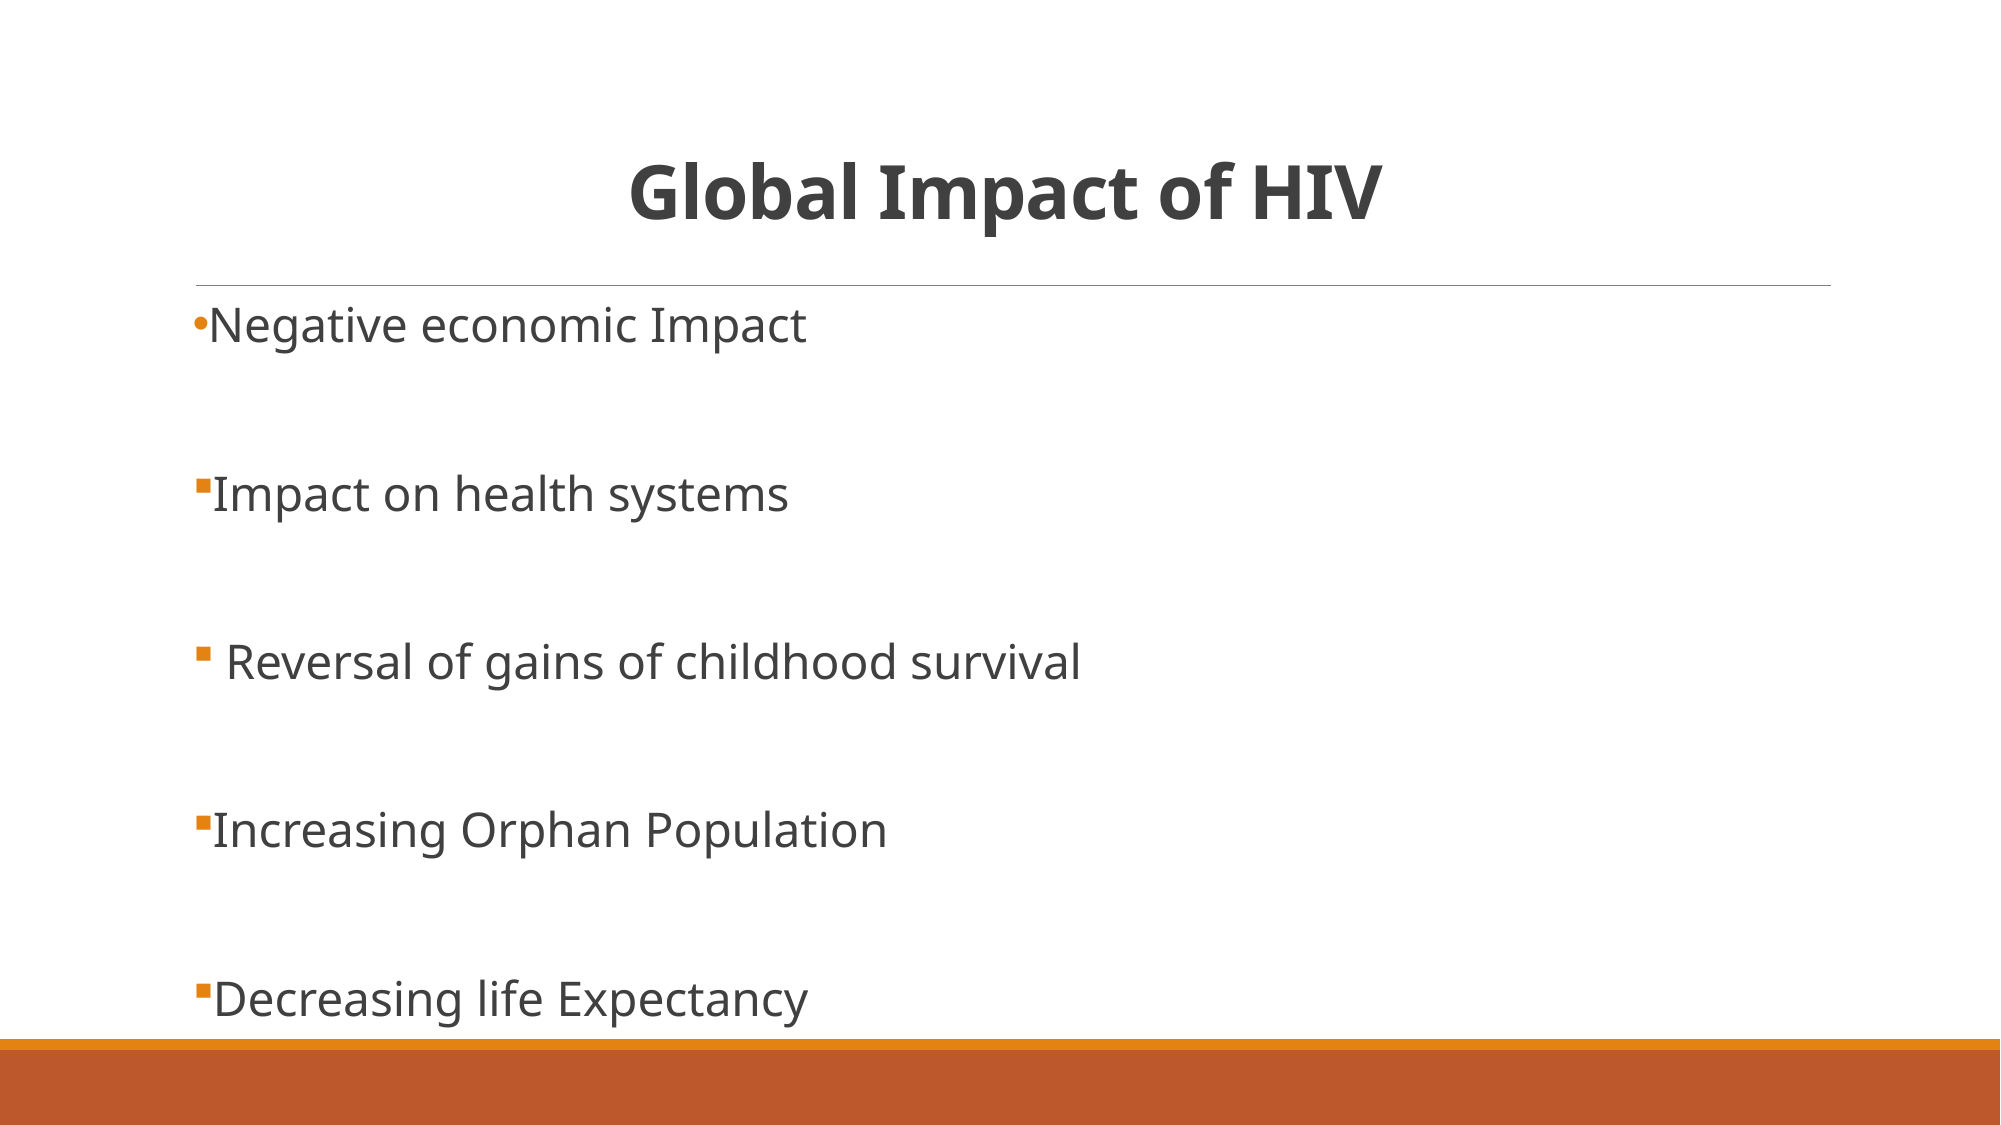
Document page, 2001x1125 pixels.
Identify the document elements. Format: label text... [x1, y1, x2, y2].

title Global Impact of HIV [180, 47, 1830, 243]
list Negative economic Impact Impact on health systems Reversal of gains of childhood survival Increasing Orphan Population Decreasing life Expectancy [192, 287, 1830, 1036]
